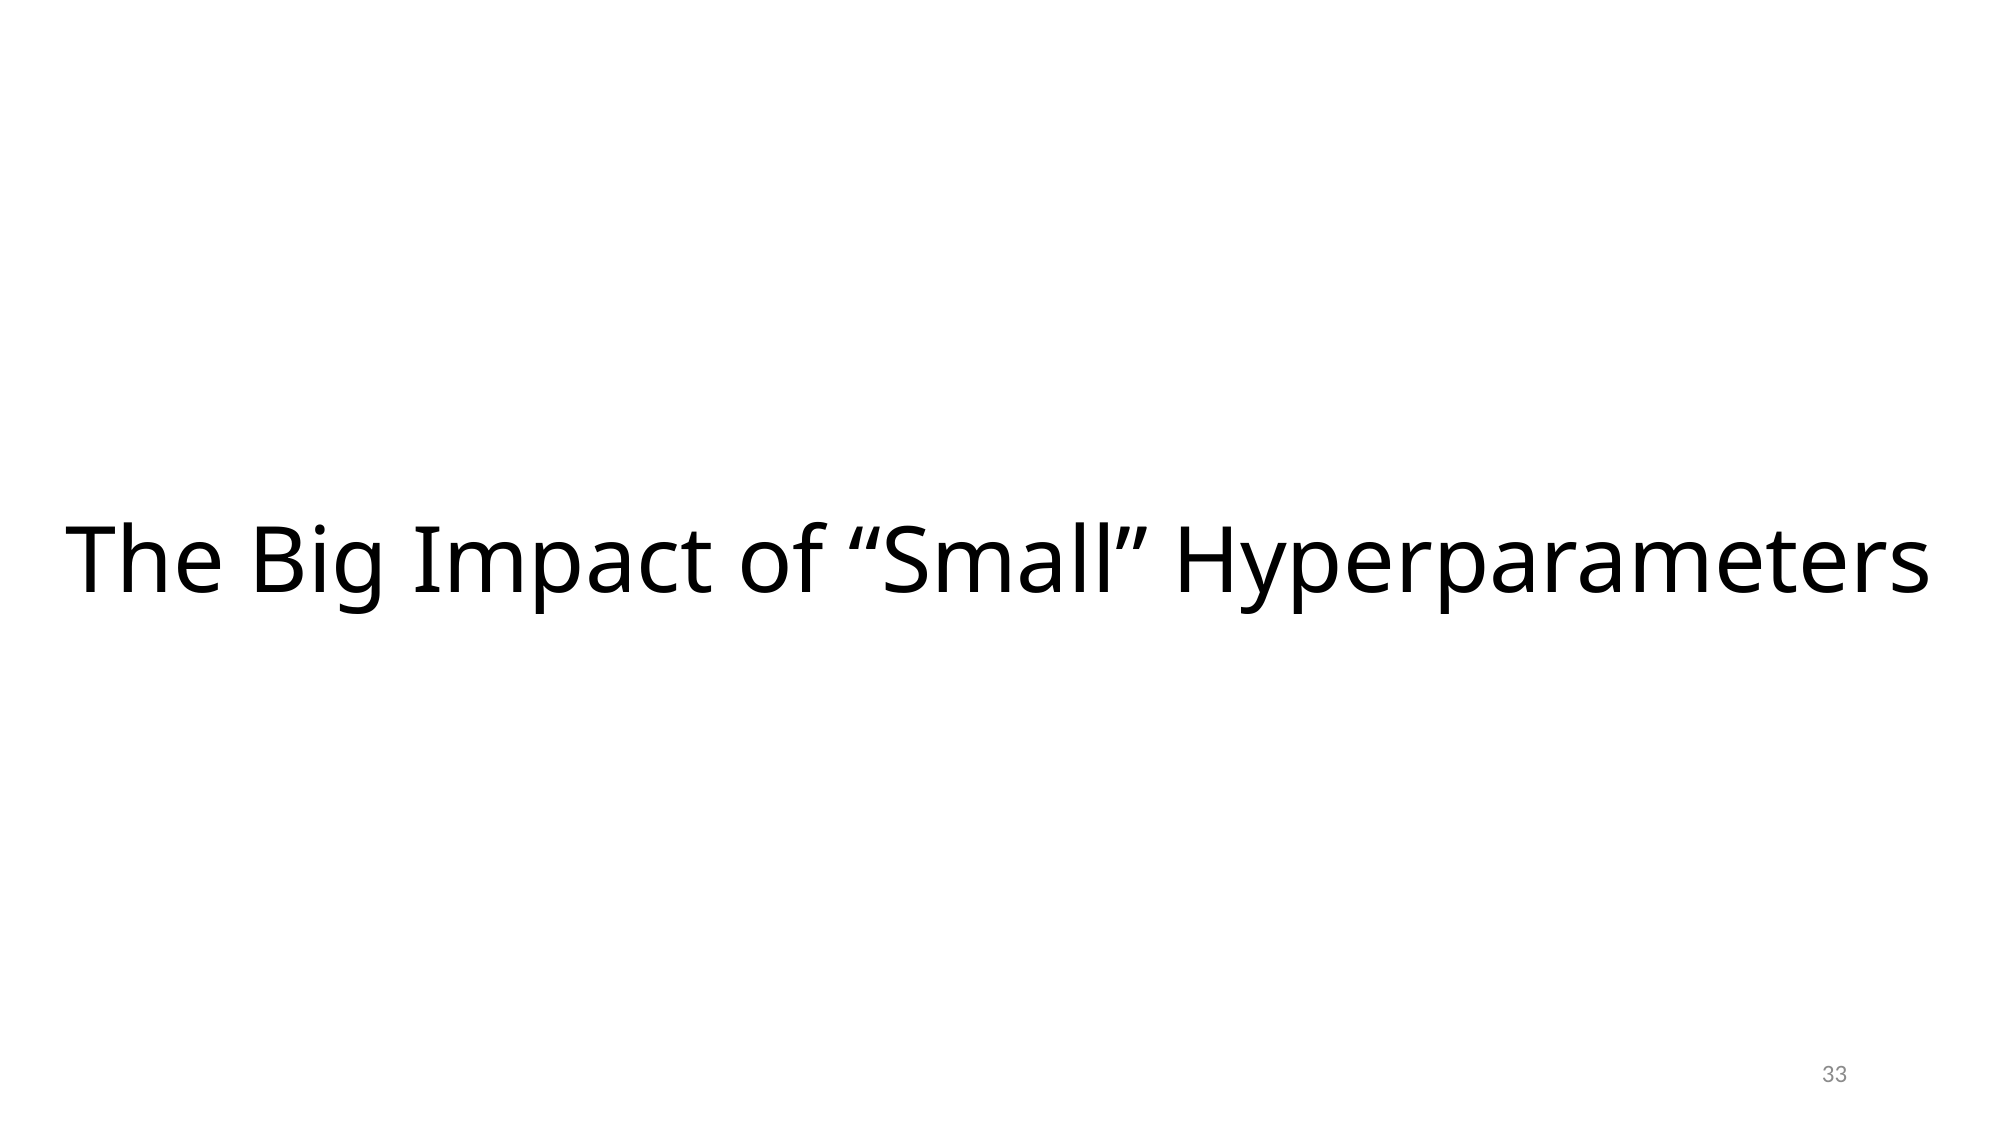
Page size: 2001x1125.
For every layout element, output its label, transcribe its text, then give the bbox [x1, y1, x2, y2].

slide_number 33 [1412, 1042, 1863, 1103]
title The Big Impact of “Small” Hyperparameters [0, 453, 2000, 672]
